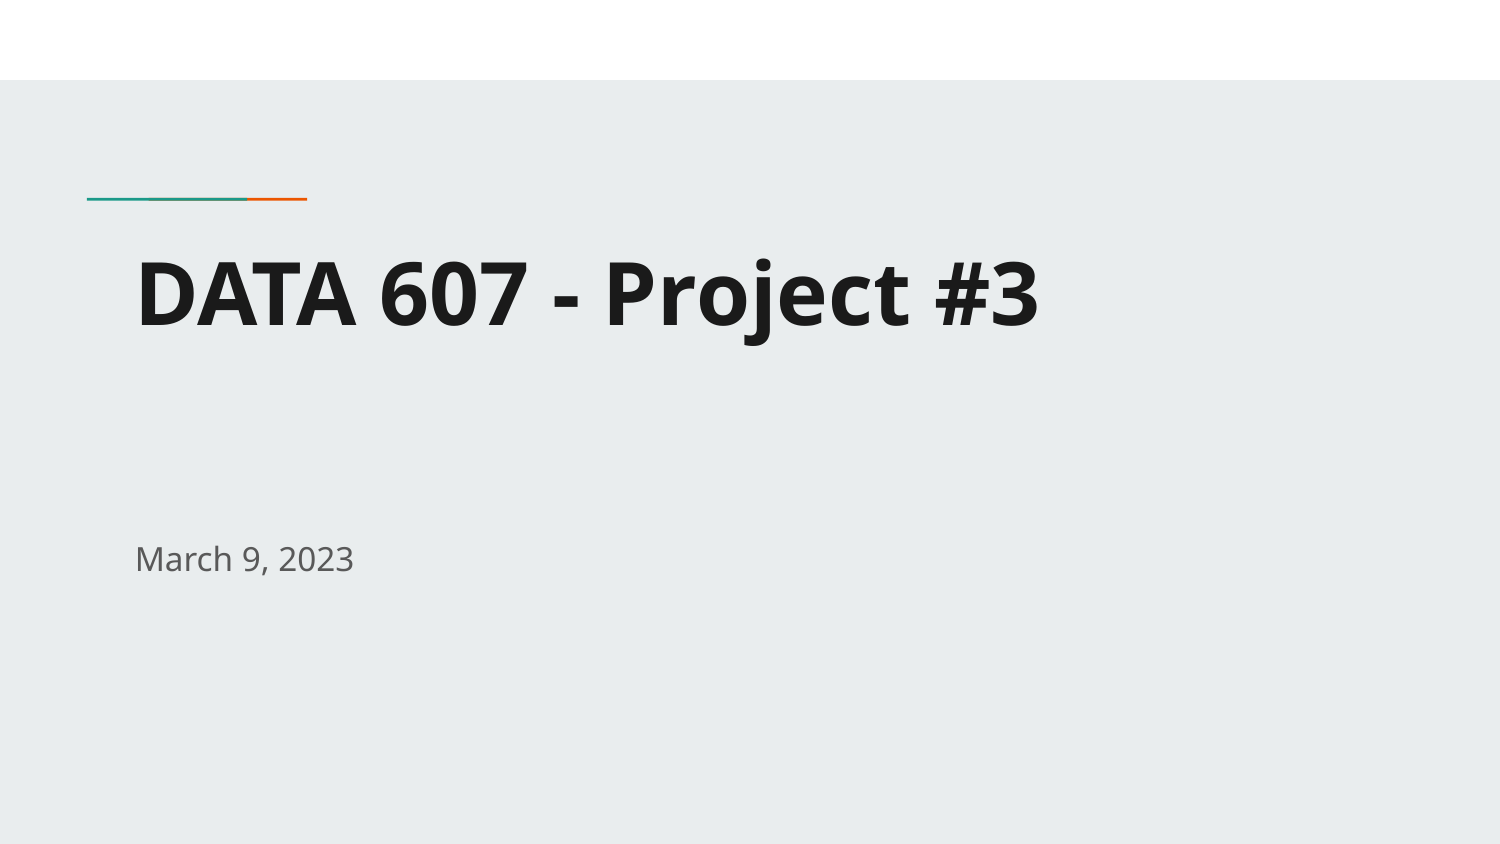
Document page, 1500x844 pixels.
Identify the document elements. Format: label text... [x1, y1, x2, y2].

subtitle March 9, 2023 [119, 520, 1381, 610]
title DATA 607 - Project #3 [119, 216, 1381, 490]
